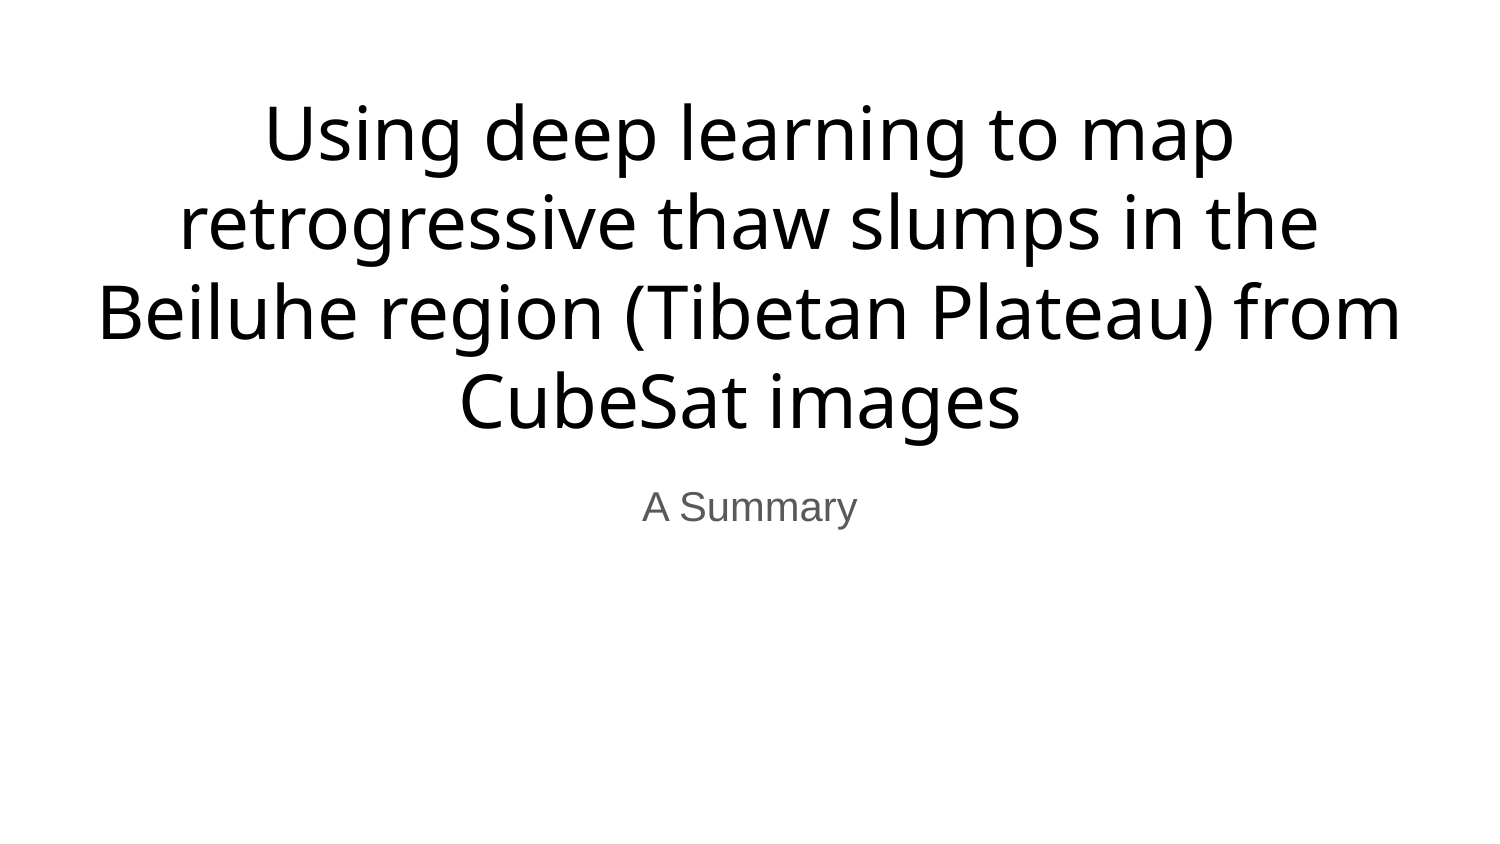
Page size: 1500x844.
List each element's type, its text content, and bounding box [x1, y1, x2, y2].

title Using deep learning to map retrogressive thaw slumps in the Beiluhe region (Tibetan Plateau) from CubeSat images [51, 122, 1449, 459]
subtitle A Summary [51, 464, 1449, 595]
